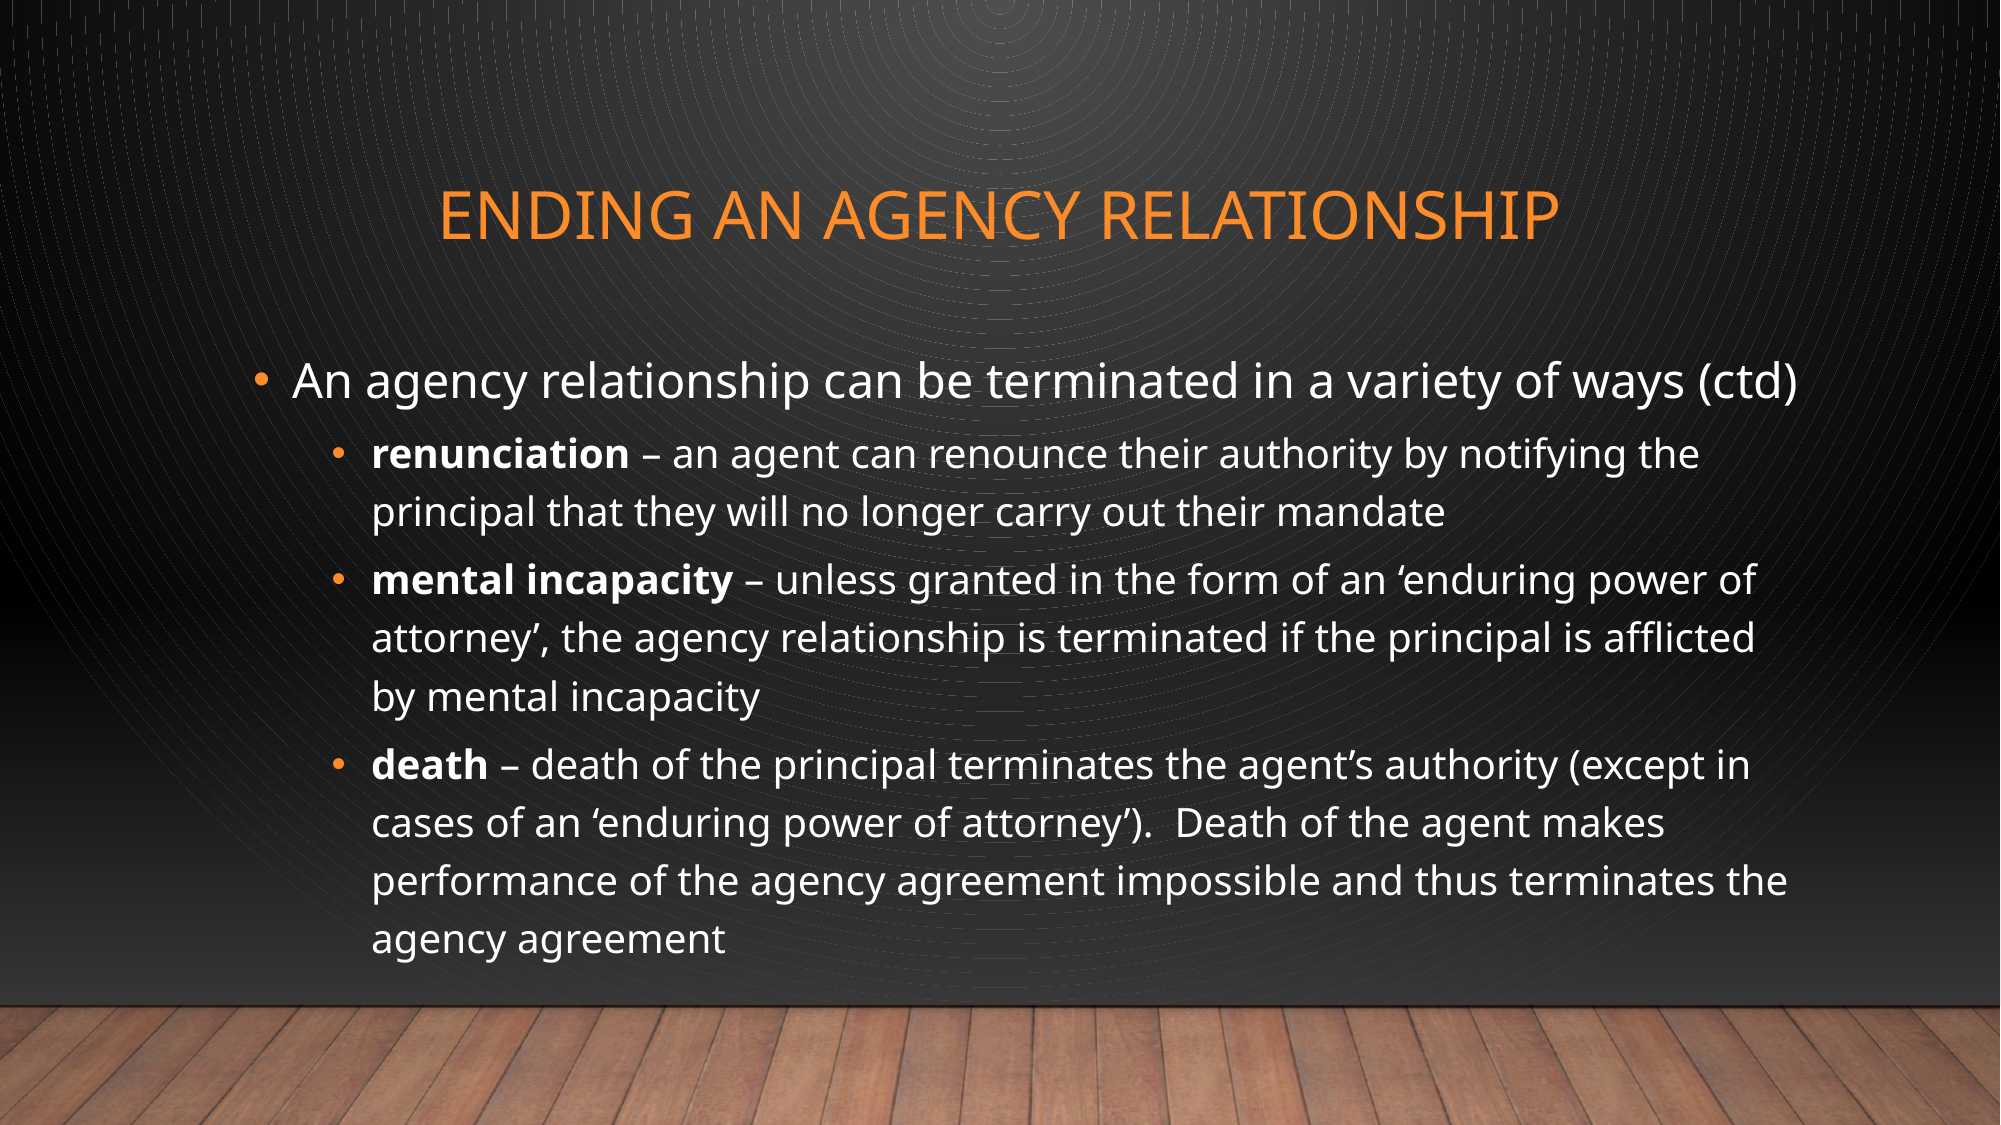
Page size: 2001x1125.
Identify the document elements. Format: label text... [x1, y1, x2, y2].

picture [0, 1005, 2000, 1125]
list An agency relationship can be terminated in a variety of ways (ctd) renunciation – an agent can renounce their authority by notifying the principal that they will no longer carry out their mandate mental incapacity – unless granted in the form of an ‘enduring power of attorney’, the agency relationship is terminated if the principal is afflicted by mental incapacity death – death of the principal terminates the agent’s authority (except in cases of an ‘enduring power of attorney’). Death of the agent makes performance of the agency agreement impossible and thus terminates the agency agreement [238, 330, 1814, 993]
title Ending an agency relationship [238, 131, 1763, 305]
